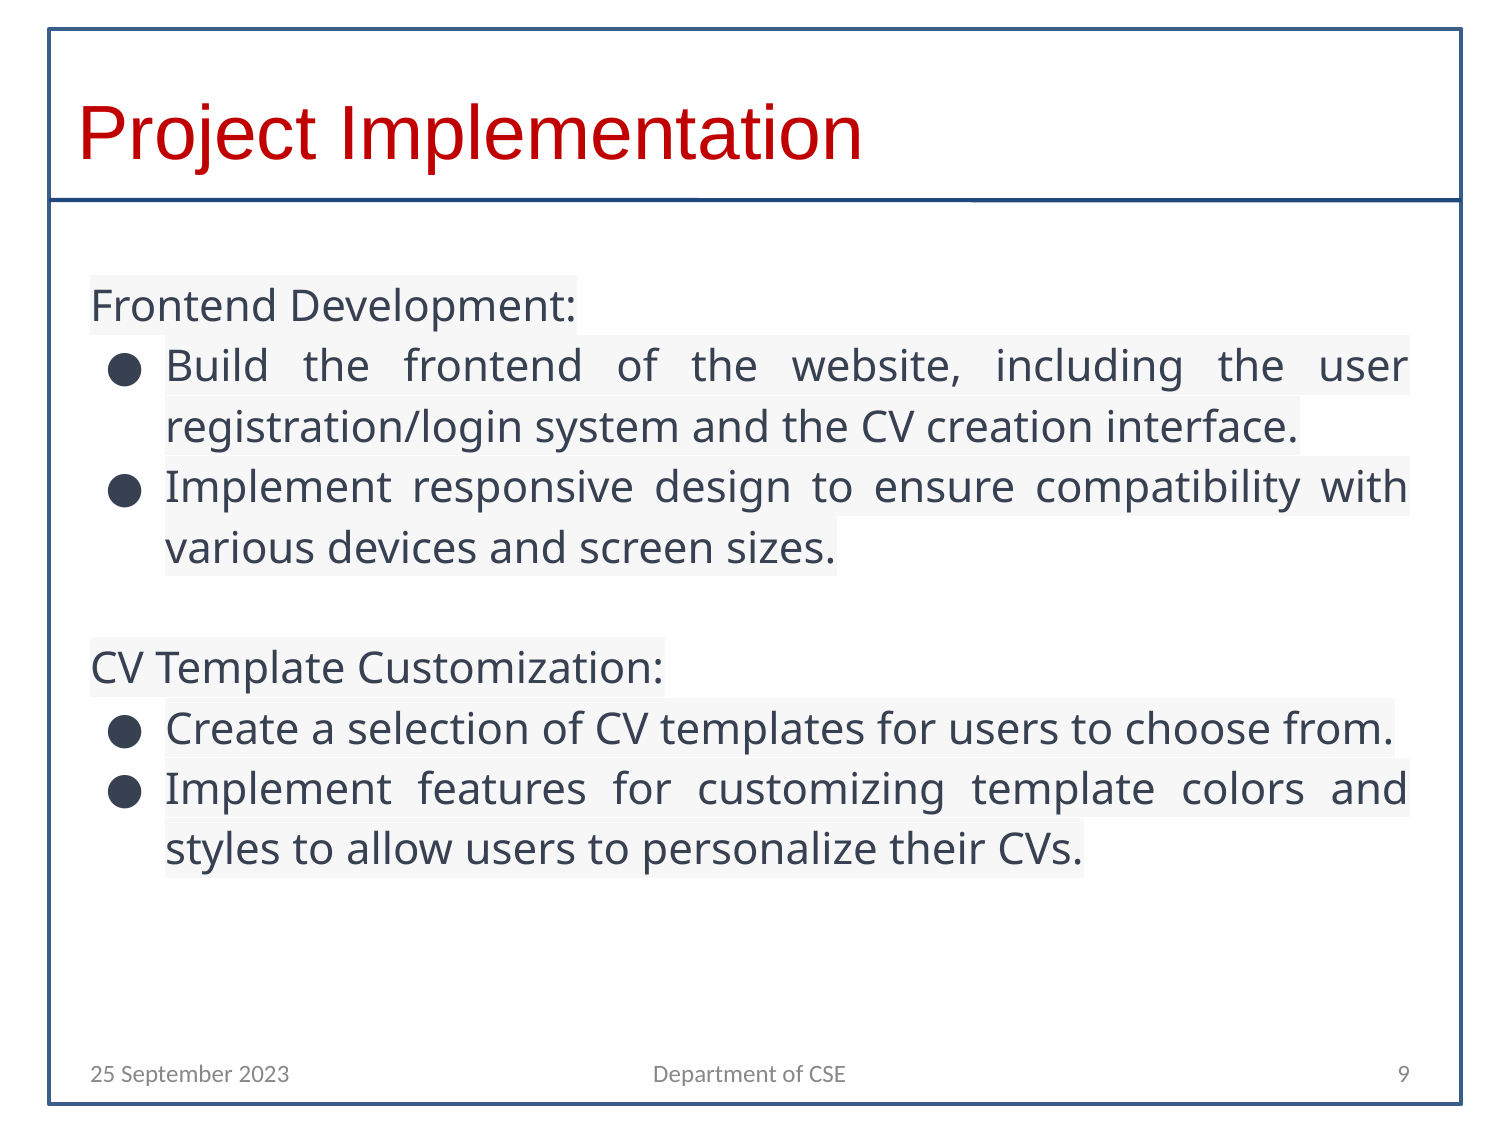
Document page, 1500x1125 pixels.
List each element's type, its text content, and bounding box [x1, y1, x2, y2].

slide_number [75, 1042, 425, 1103]
list Frontend Development: Build the frontend of the website, including the user registration/login system and the CV creation interface. Implement responsive design to ensure compatibility with various devices and screen sizes. CV Template Customization: Create a selection of CV templates for users to choose from. Implement features for customizing template colors and styles to allow users to personalize their CVs. [75, 262, 1425, 1005]
slide_number 9 [1074, 1042, 1425, 1103]
footer Department of CSE [512, 1042, 988, 1103]
title Project Implementation [62, 75, 1413, 183]
